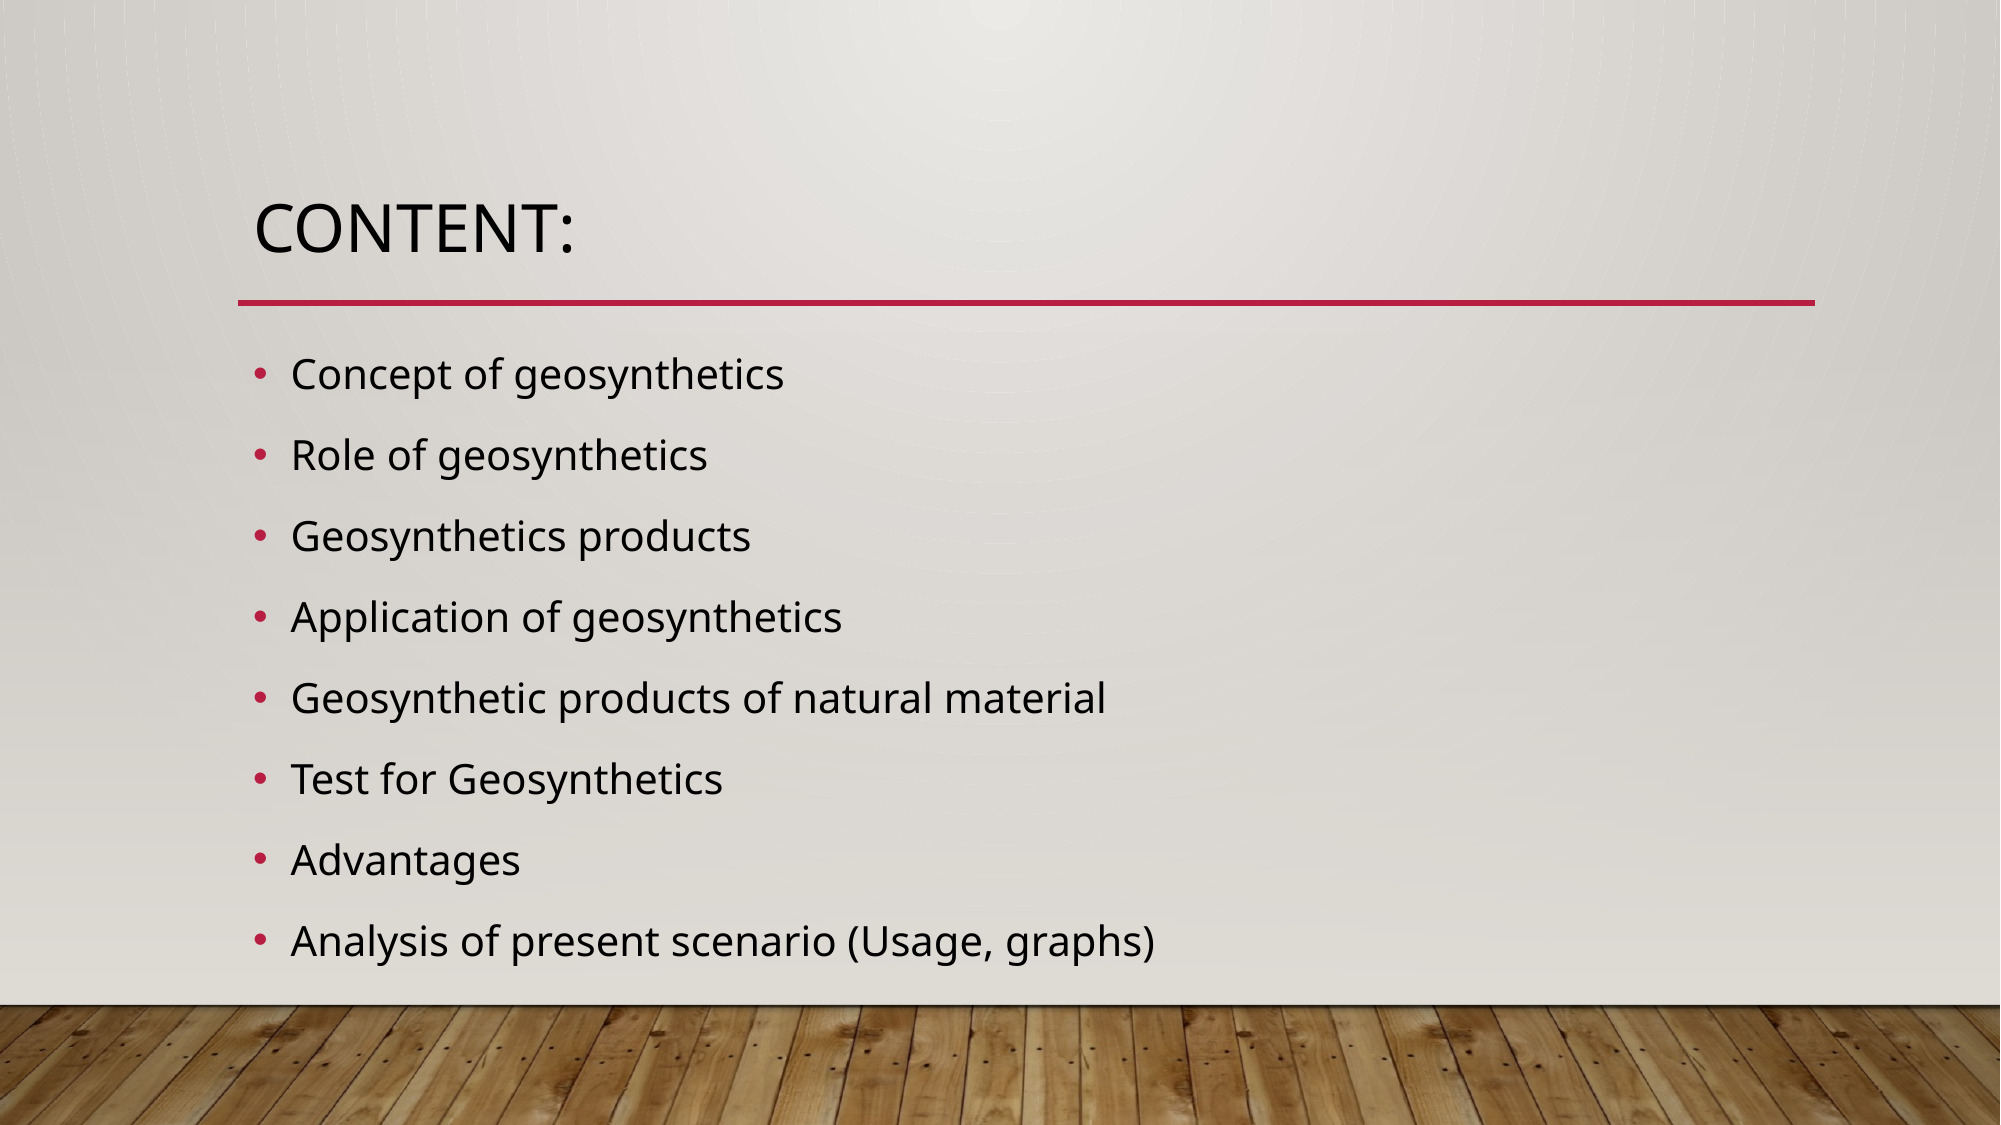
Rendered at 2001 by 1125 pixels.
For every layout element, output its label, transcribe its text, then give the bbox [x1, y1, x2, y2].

title Content: [238, 187, 1814, 303]
picture [0, 1005, 2000, 1125]
list Concept of geosynthetics Role of geosynthetics Geosynthetics products Application of geosynthetics Geosynthetic products of natural material Test for Geosynthetics Advantages Analysis of present scenario (Usage, graphs) [238, 330, 1814, 993]
